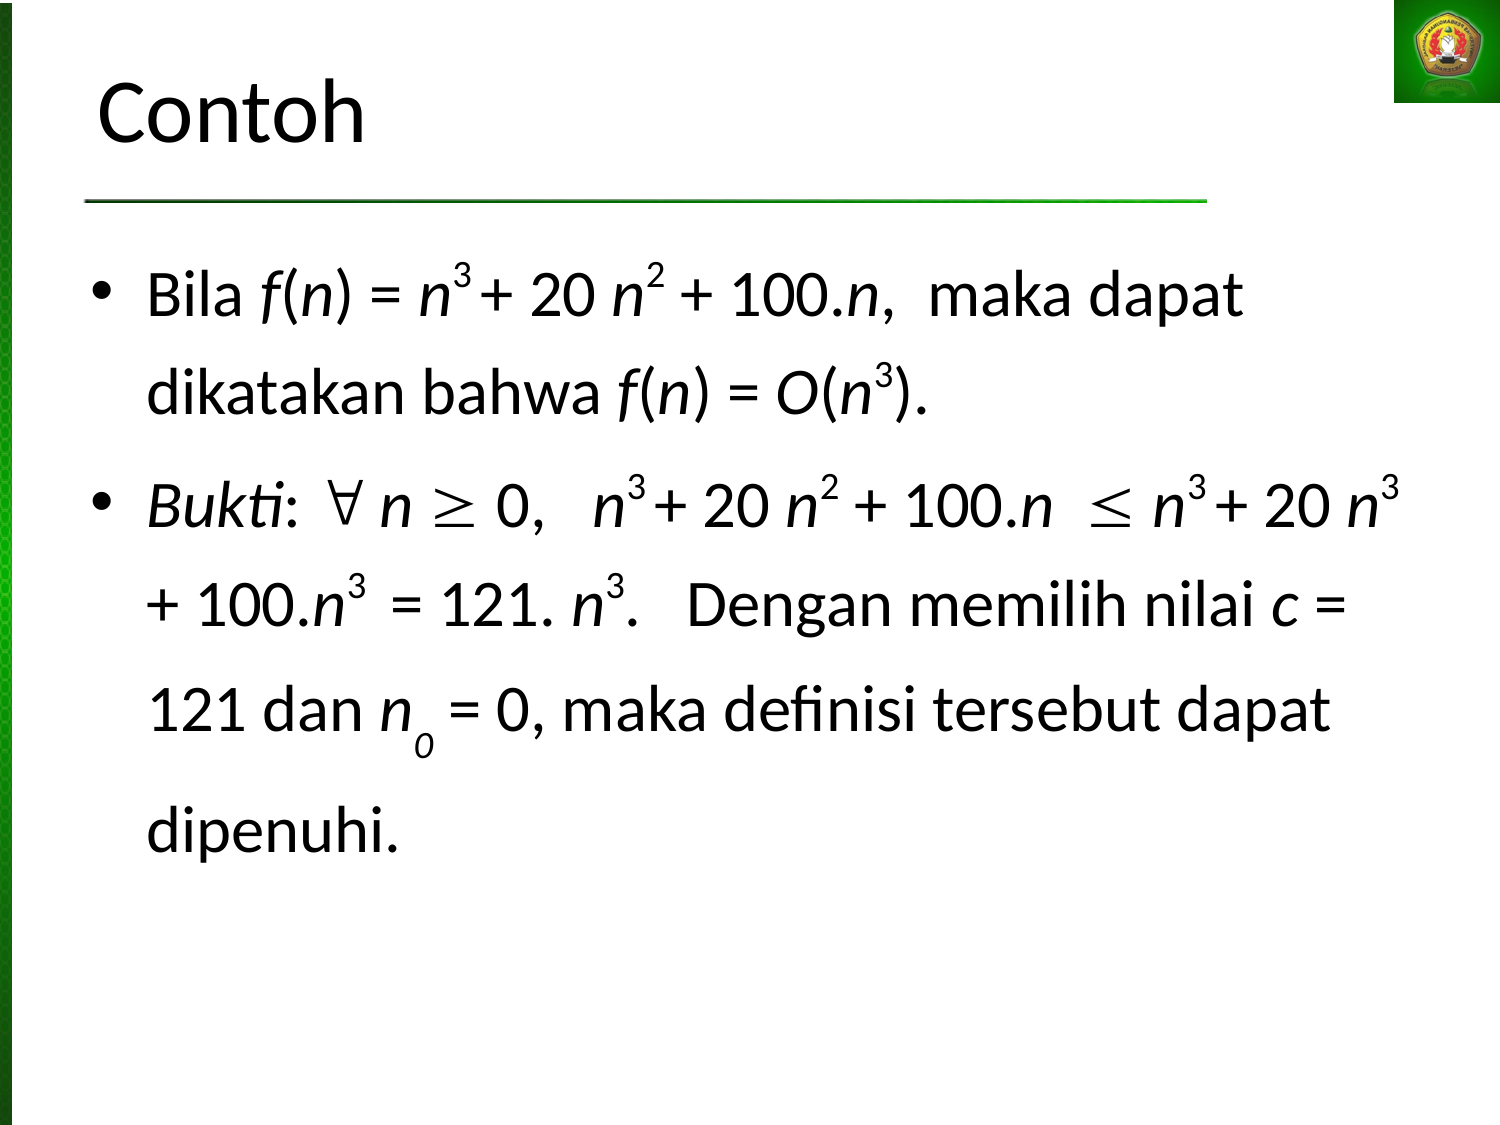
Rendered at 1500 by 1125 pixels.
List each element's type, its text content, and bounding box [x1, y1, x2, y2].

picture [0, 3, 12, 1125]
picture [1394, 0, 1500, 103]
title Contoh [82, 11, 1432, 200]
list Bila f(n) = n3 + 20 n2 + 100.n, maka dapat dikatakan bahwa f(n) = O(n3). Bukti:  n  0, n3 + 20 n2 + 100.n  n3 + 20 n3 + 100.n3 = 121. n3. Dengan memilih nilai c = 121 dan n0 = 0, maka definisi tersebut dapat dipenuhi. [75, 222, 1425, 1005]
